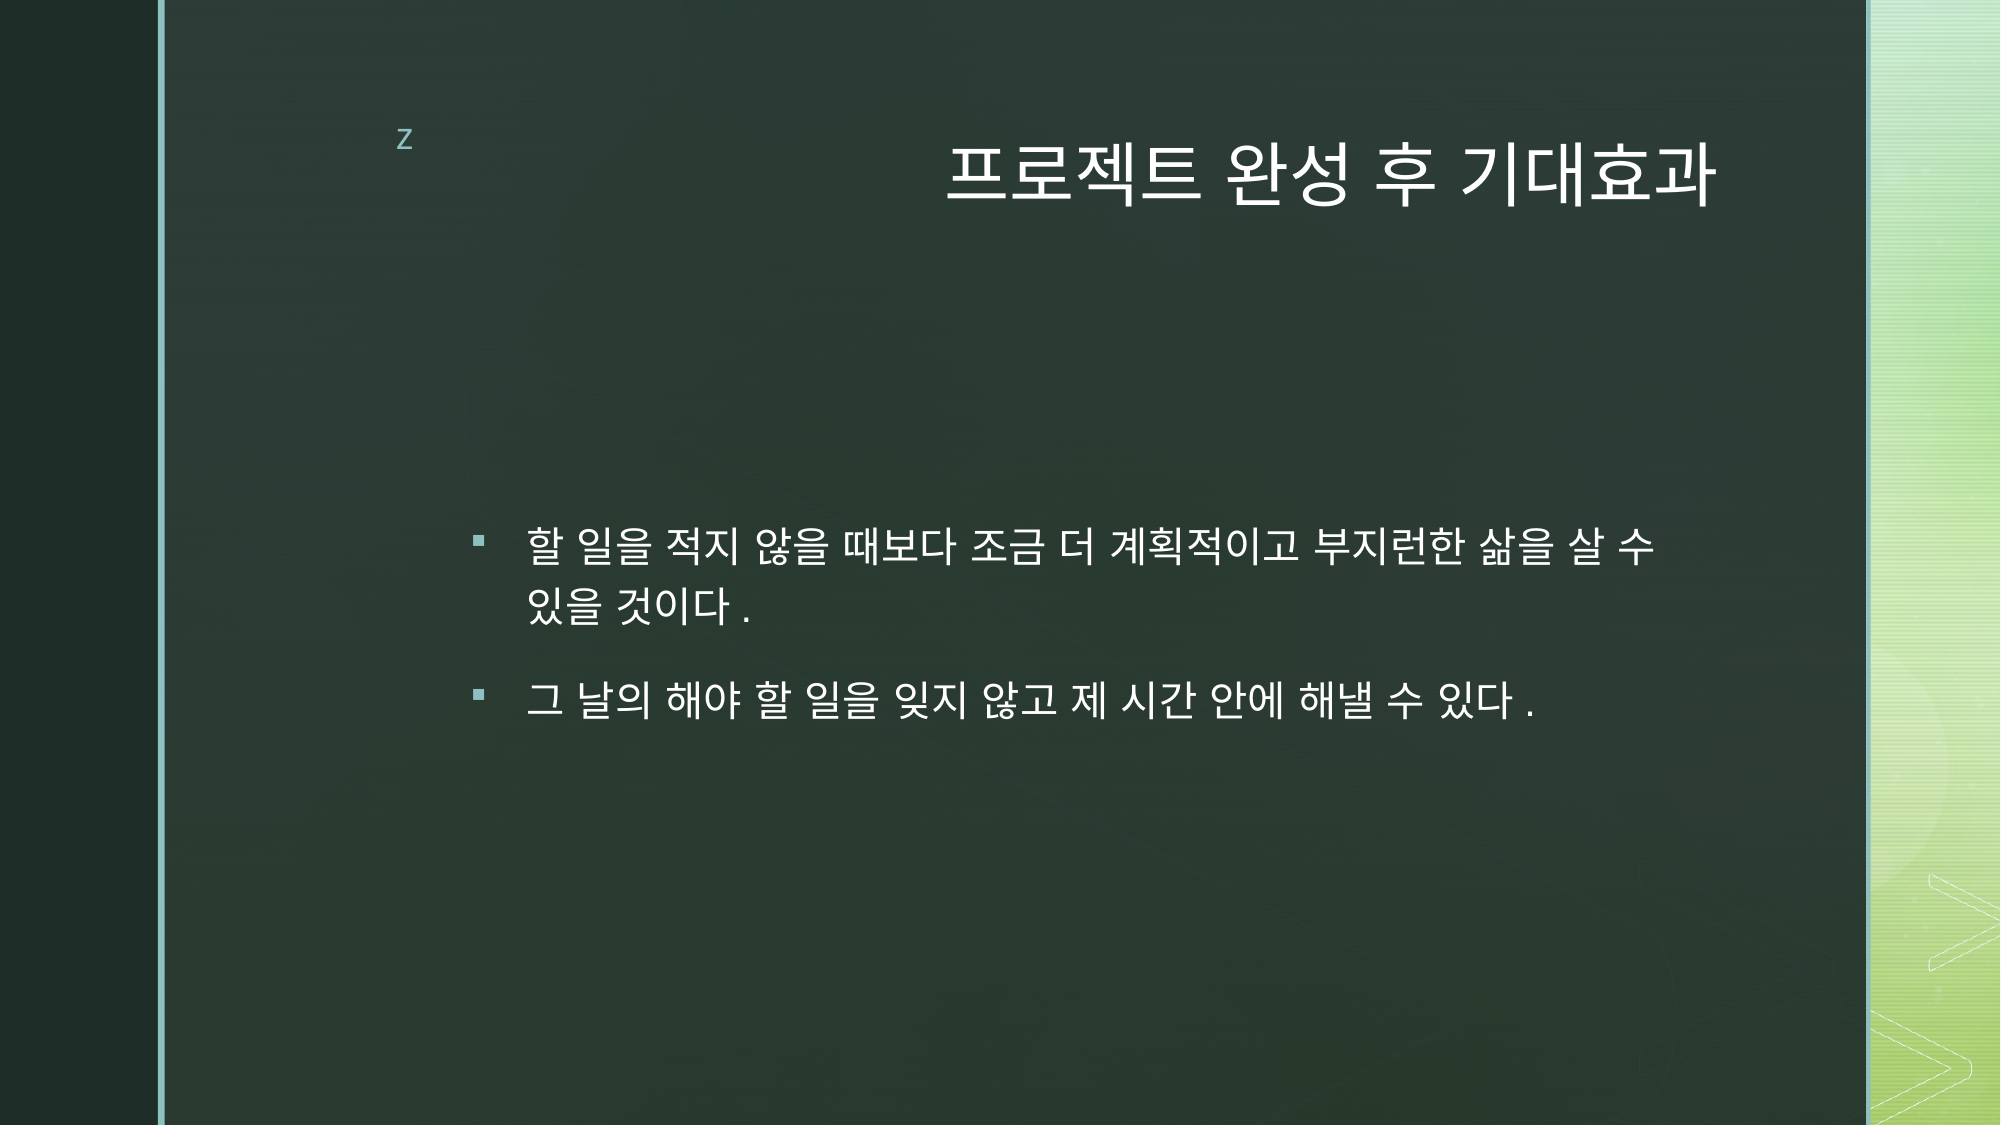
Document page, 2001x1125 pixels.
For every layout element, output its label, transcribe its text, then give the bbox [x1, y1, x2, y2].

picture [1871, 0, 2001, 1125]
list 할 일을 적지 않을 때보다 조금 더 계획적이고 부지런한 삶을 살 수 있을 것이다. 그 날의 해야 할 일을 잊지 않고 제 시간 안에 해낼 수 있다. [454, 336, 1734, 993]
title 프로젝트 완성 후 기대효과 [428, 132, 1734, 310]
